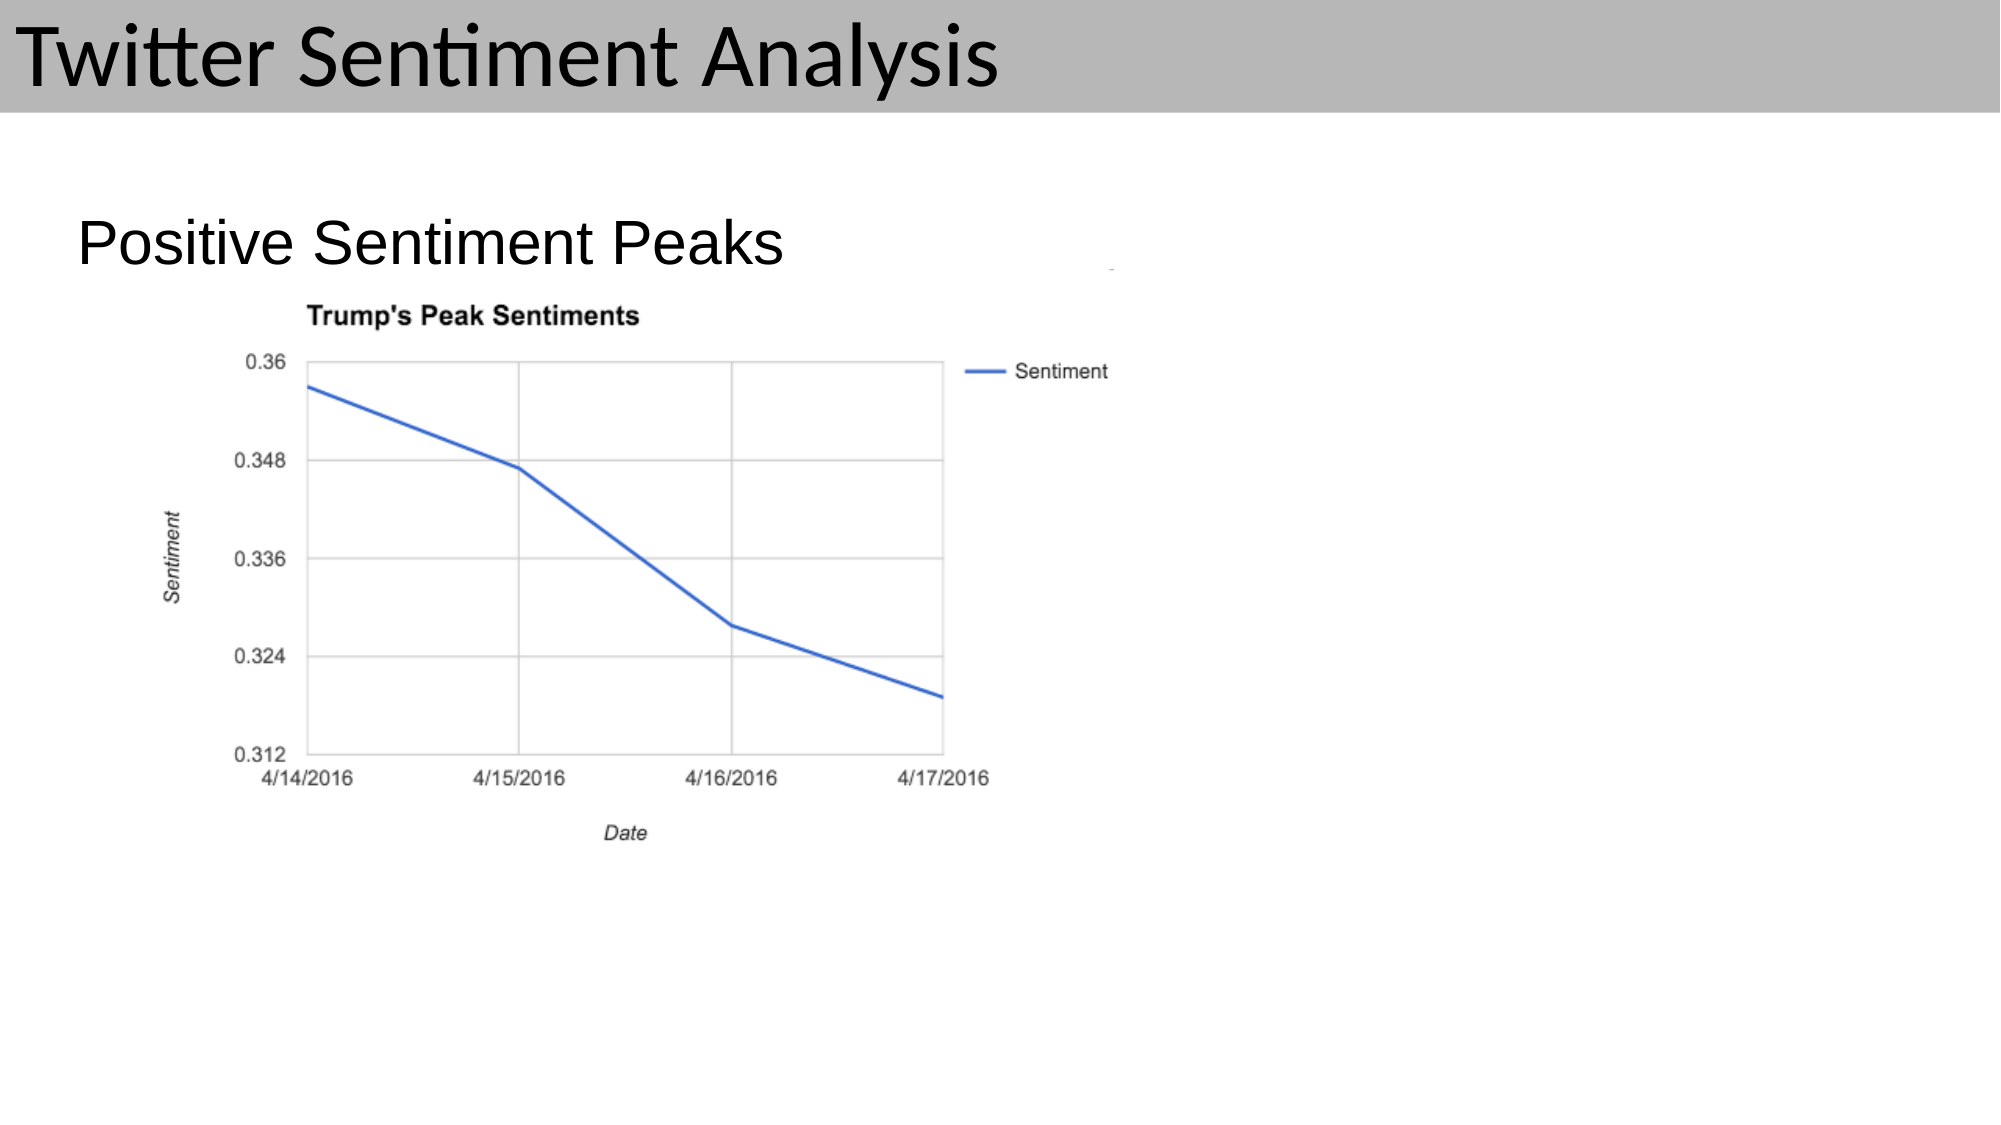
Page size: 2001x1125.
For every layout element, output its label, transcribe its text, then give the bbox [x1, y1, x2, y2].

picture [158, 269, 1114, 856]
title Twitter Sentiment Analysis [0, 0, 2000, 113]
text_box Positive Sentiment Peaks [62, 176, 1880, 1100]
